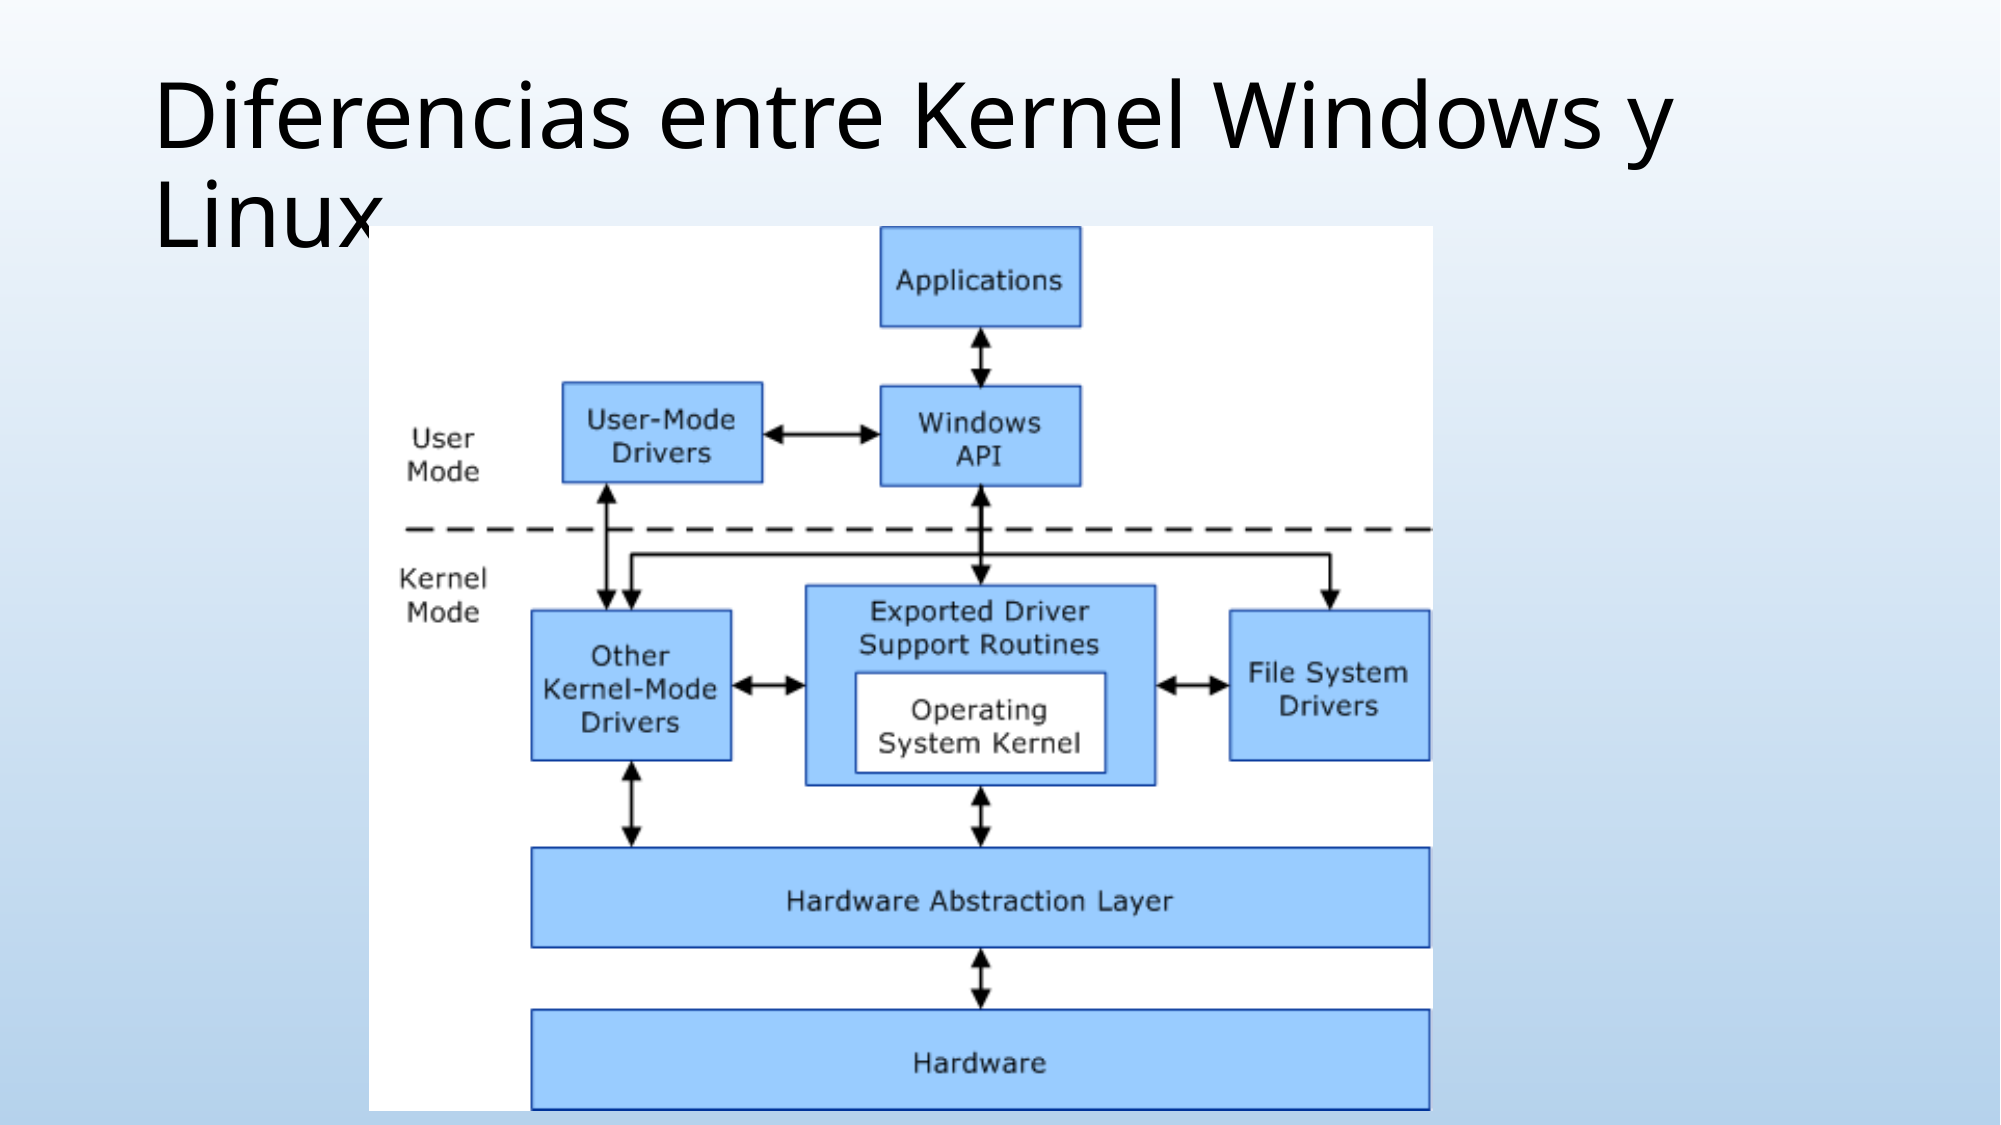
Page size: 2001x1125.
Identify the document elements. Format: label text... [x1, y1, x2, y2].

title Diferencias entre Kernel Windows y Linux [137, 59, 1863, 278]
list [369, 226, 1433, 1111]
